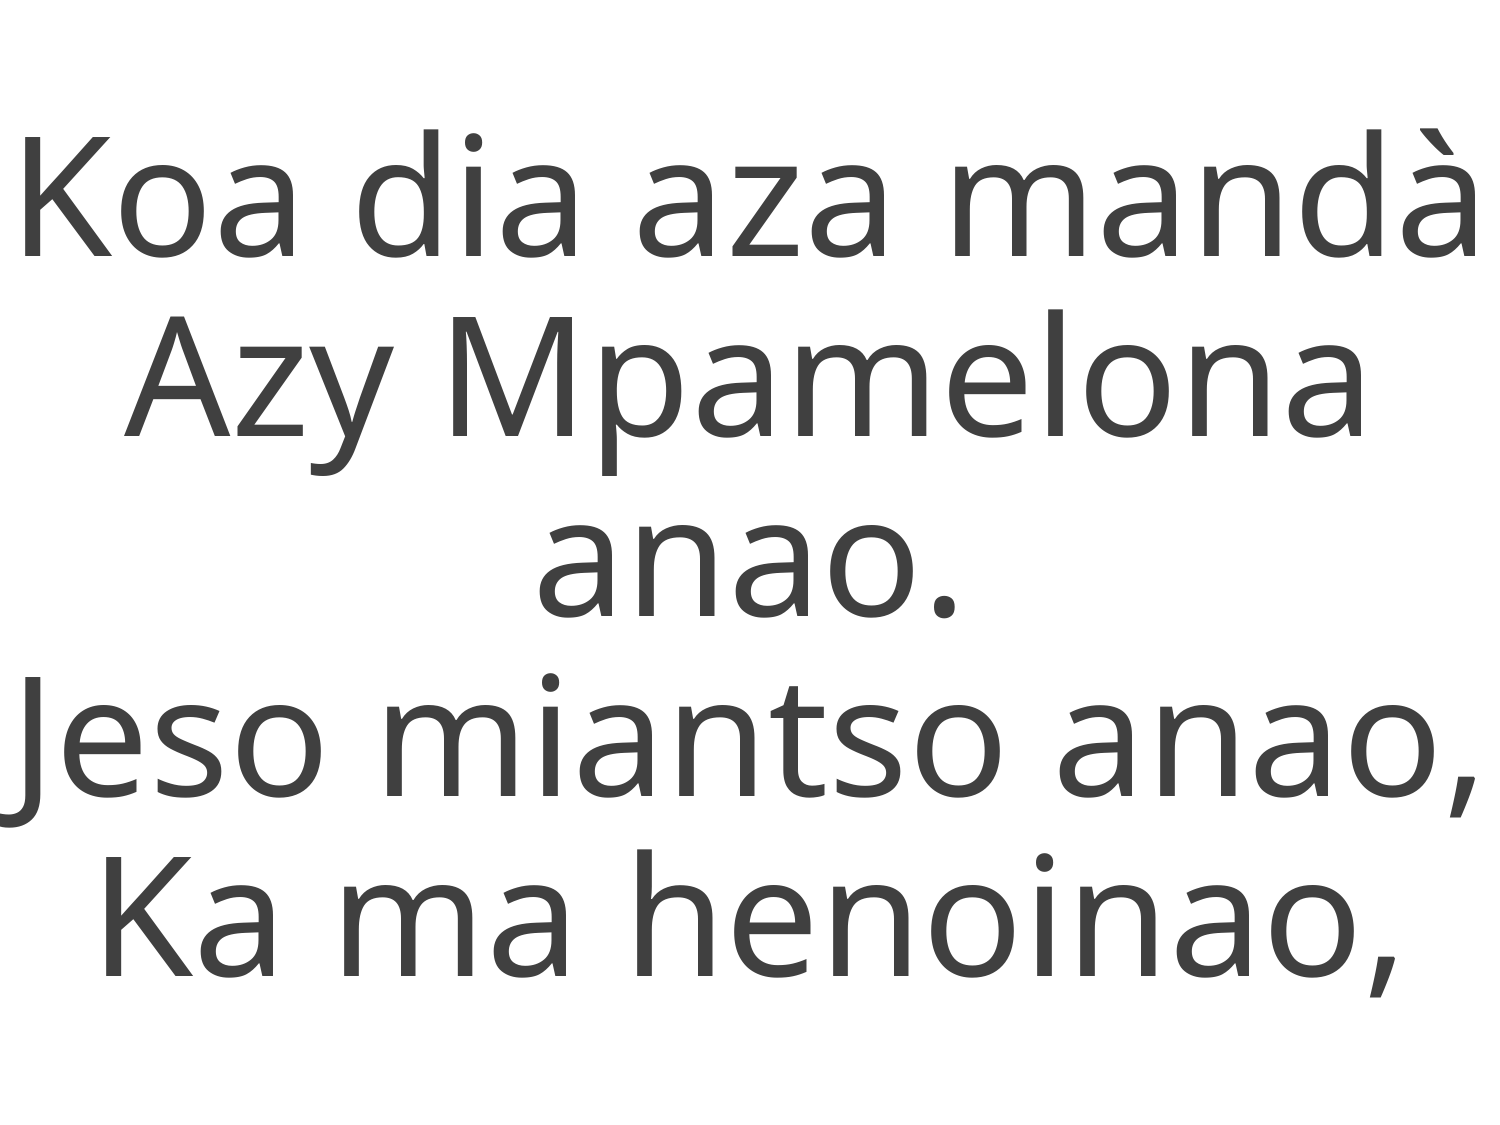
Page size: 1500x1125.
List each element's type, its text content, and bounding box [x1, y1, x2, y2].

title Koa dia aza mandà Azy Mpamelona anao. Jeso miantso anao, Ka ma henoinao, [0, 453, 1500, 672]
